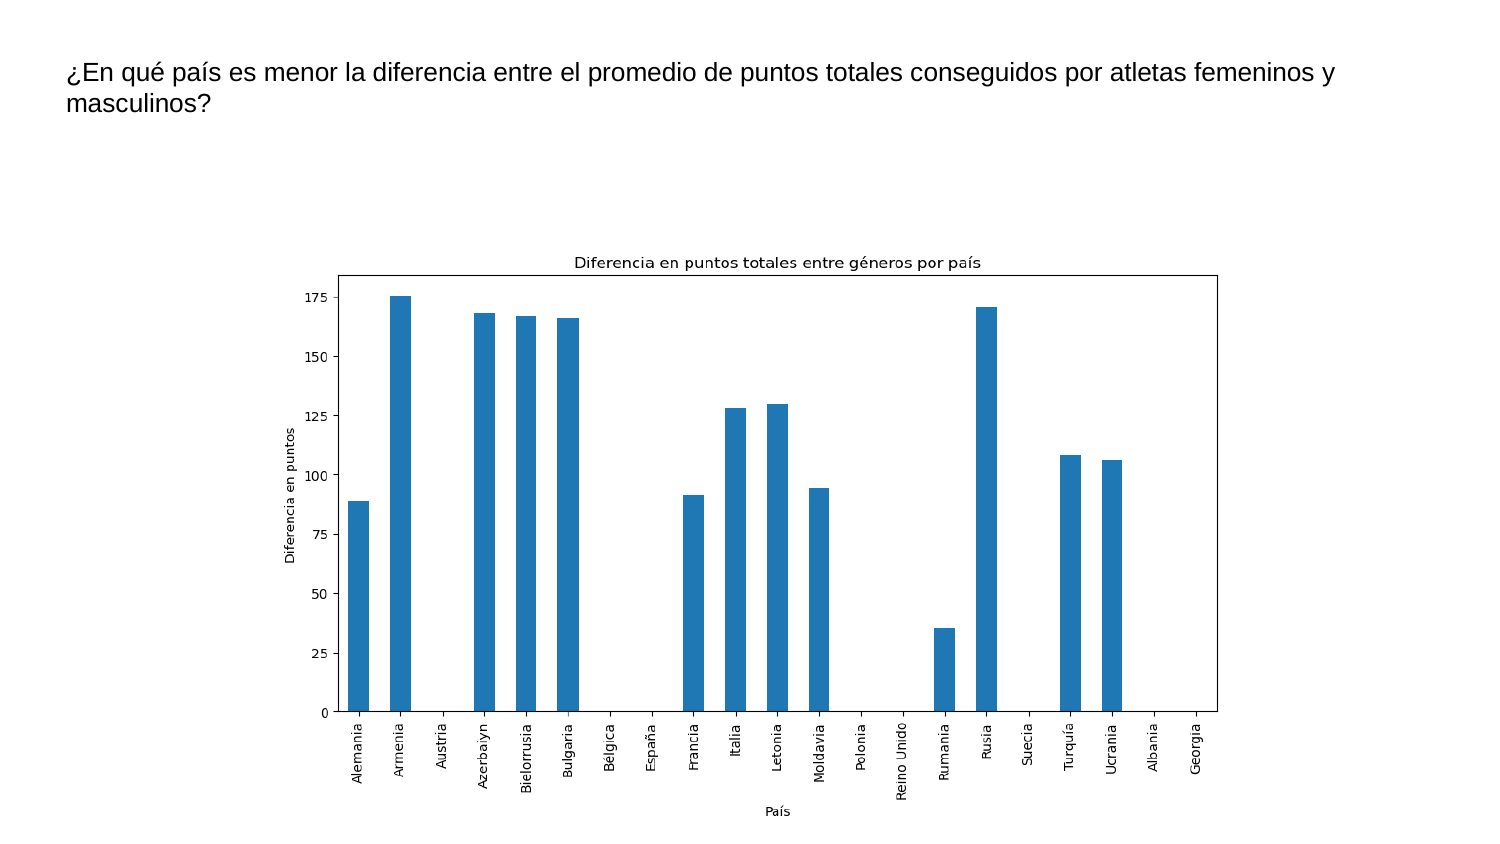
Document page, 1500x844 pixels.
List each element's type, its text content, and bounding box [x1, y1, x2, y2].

picture [275, 245, 1225, 827]
title ¿En qué país es menor la diferencia entre el promedio de puntos totales conseguidos por atletas femeninos y masculinos? [51, 39, 1449, 134]
